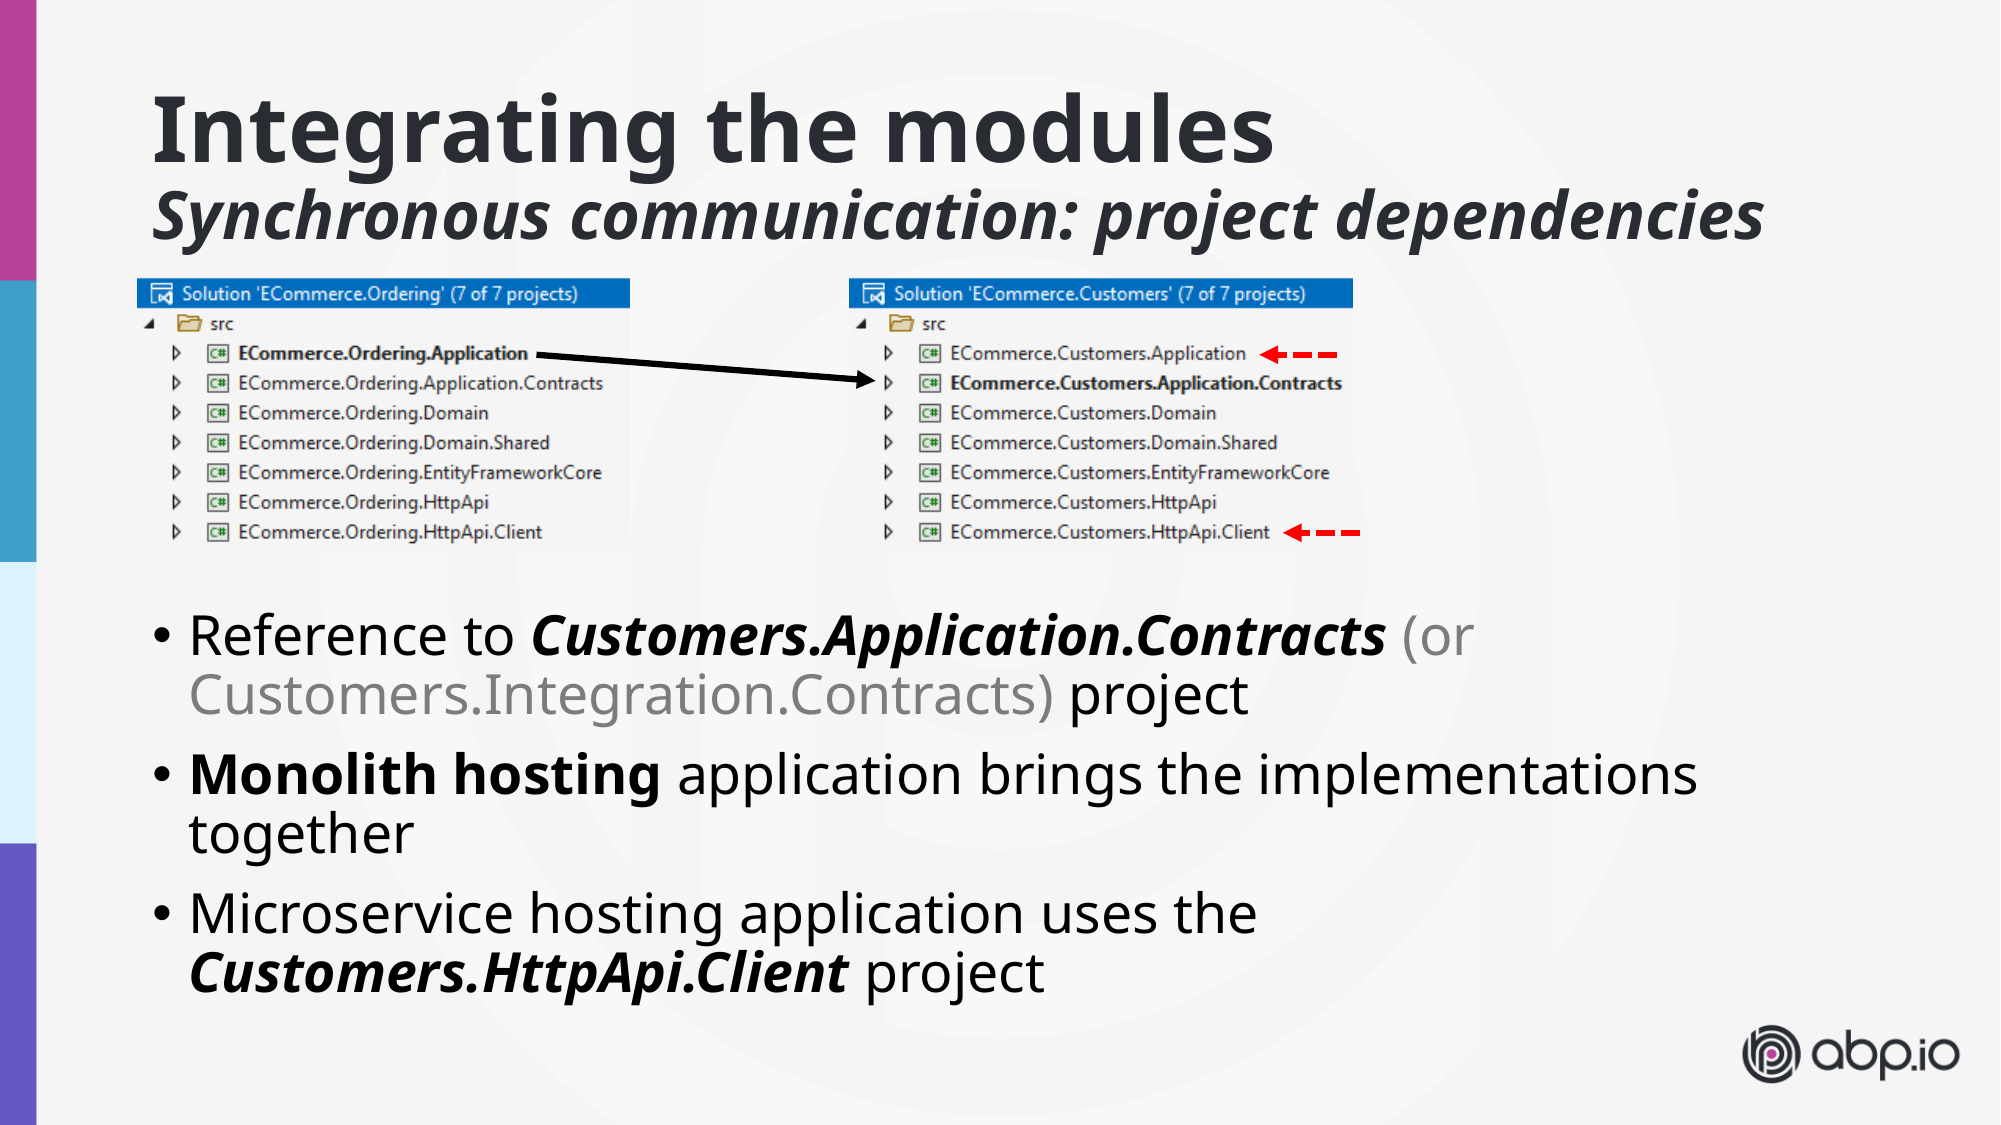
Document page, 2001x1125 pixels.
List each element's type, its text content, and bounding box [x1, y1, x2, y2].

list Reference to Customers.Application.Contracts (or Customers.Integration.Contracts) project Monolith hosting application brings the implementations together Microservice hosting application uses the Customers.HttpApi.Client project [137, 600, 1920, 1014]
picture [0, 0, 2001, 1125]
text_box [536, 354, 876, 381]
title Integrating the modules Synchronous communication: project dependencies [137, 59, 1863, 278]
